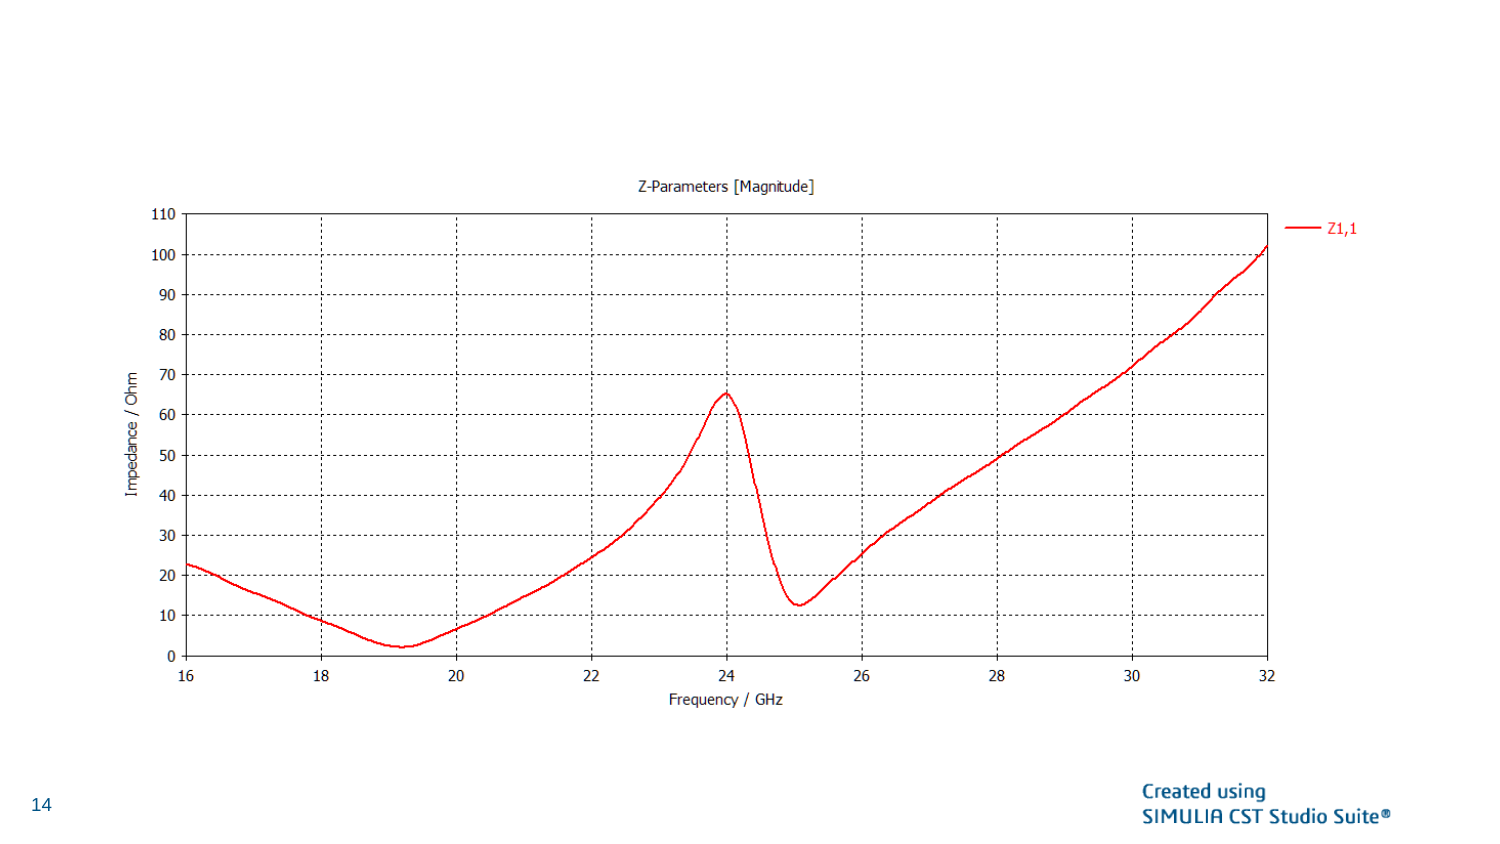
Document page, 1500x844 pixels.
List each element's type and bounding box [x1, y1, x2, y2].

picture [1141, 780, 1400, 828]
picture [110, 157, 1390, 714]
